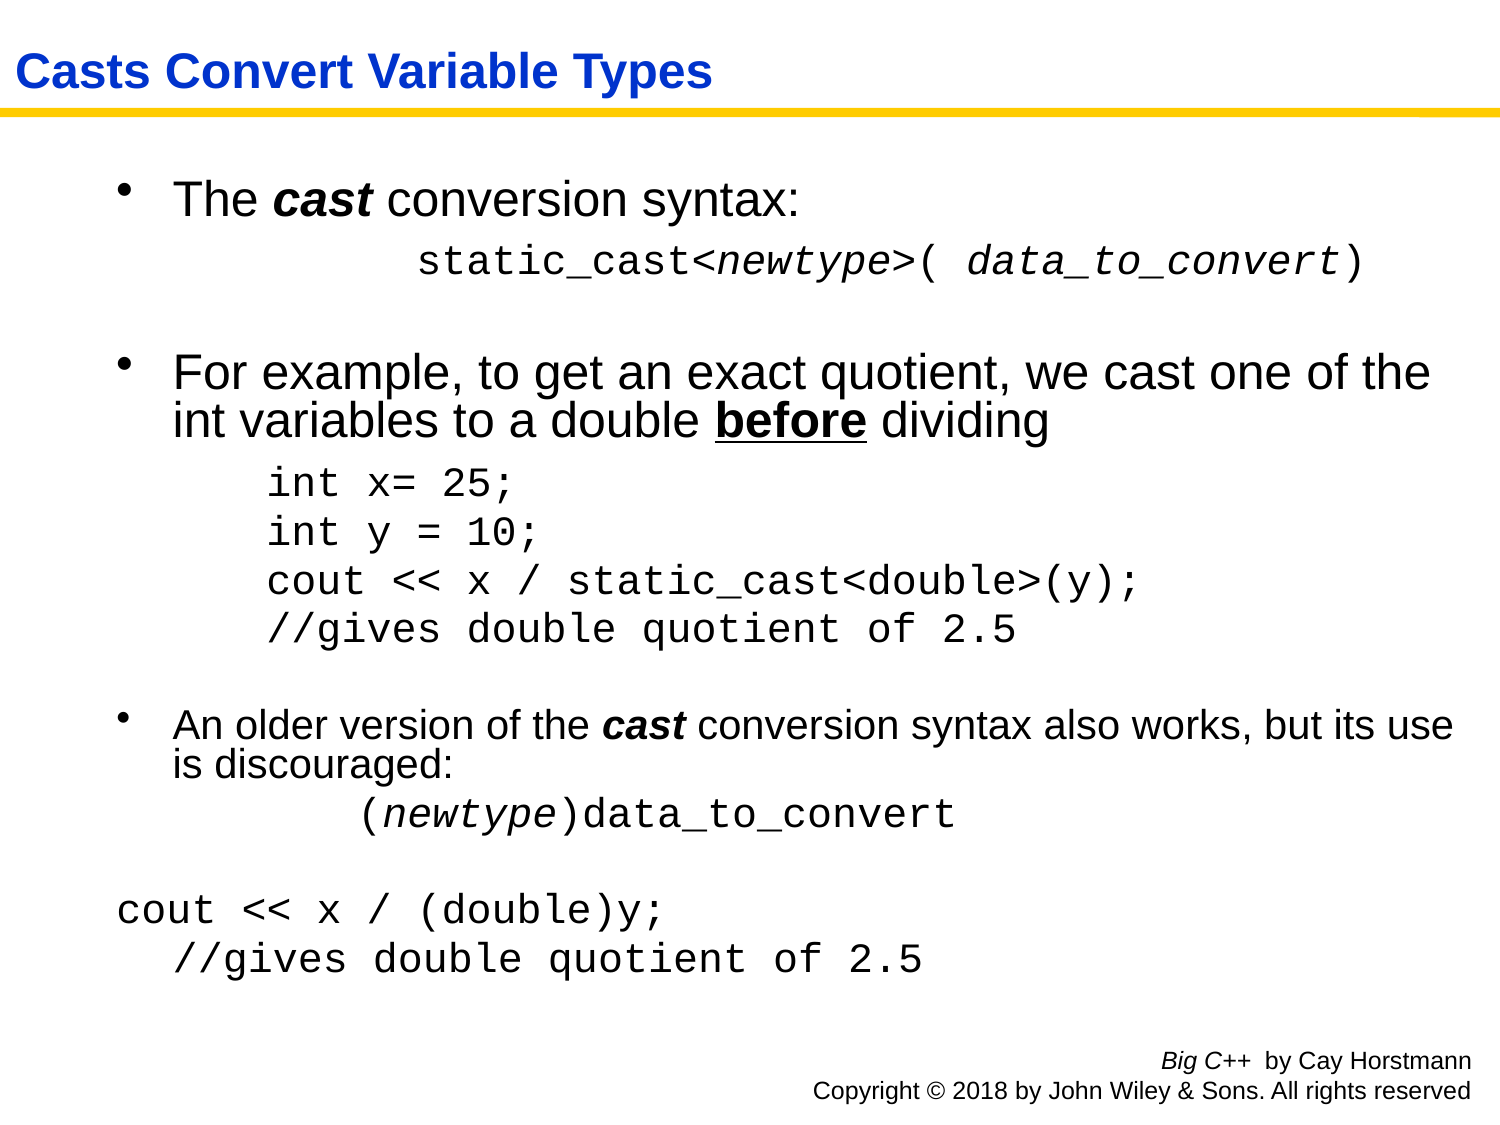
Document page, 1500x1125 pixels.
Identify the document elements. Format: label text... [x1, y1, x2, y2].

list The cast conversion syntax: static_cast<newtype>( data_to_convert) For example, to get an exact quotient, we cast one of the int variables to a double before dividing int x= 25; int y = 10; cout << x / static_cast<double>(y); //gives double quotient of 2.5 An older version of the cast conversion syntax also works, but its use is discouraged: (newtype)data_to_convert cout << x / (double)y; //gives double quotient of 2.5 [101, 112, 1472, 973]
text_box Big C++ by Cay Horstmann Copyright © 2018 by John Wiley & Sons. All rights reserved [624, 1037, 1488, 1100]
title Casts Convert Variable Types [0, 24, 1163, 113]
